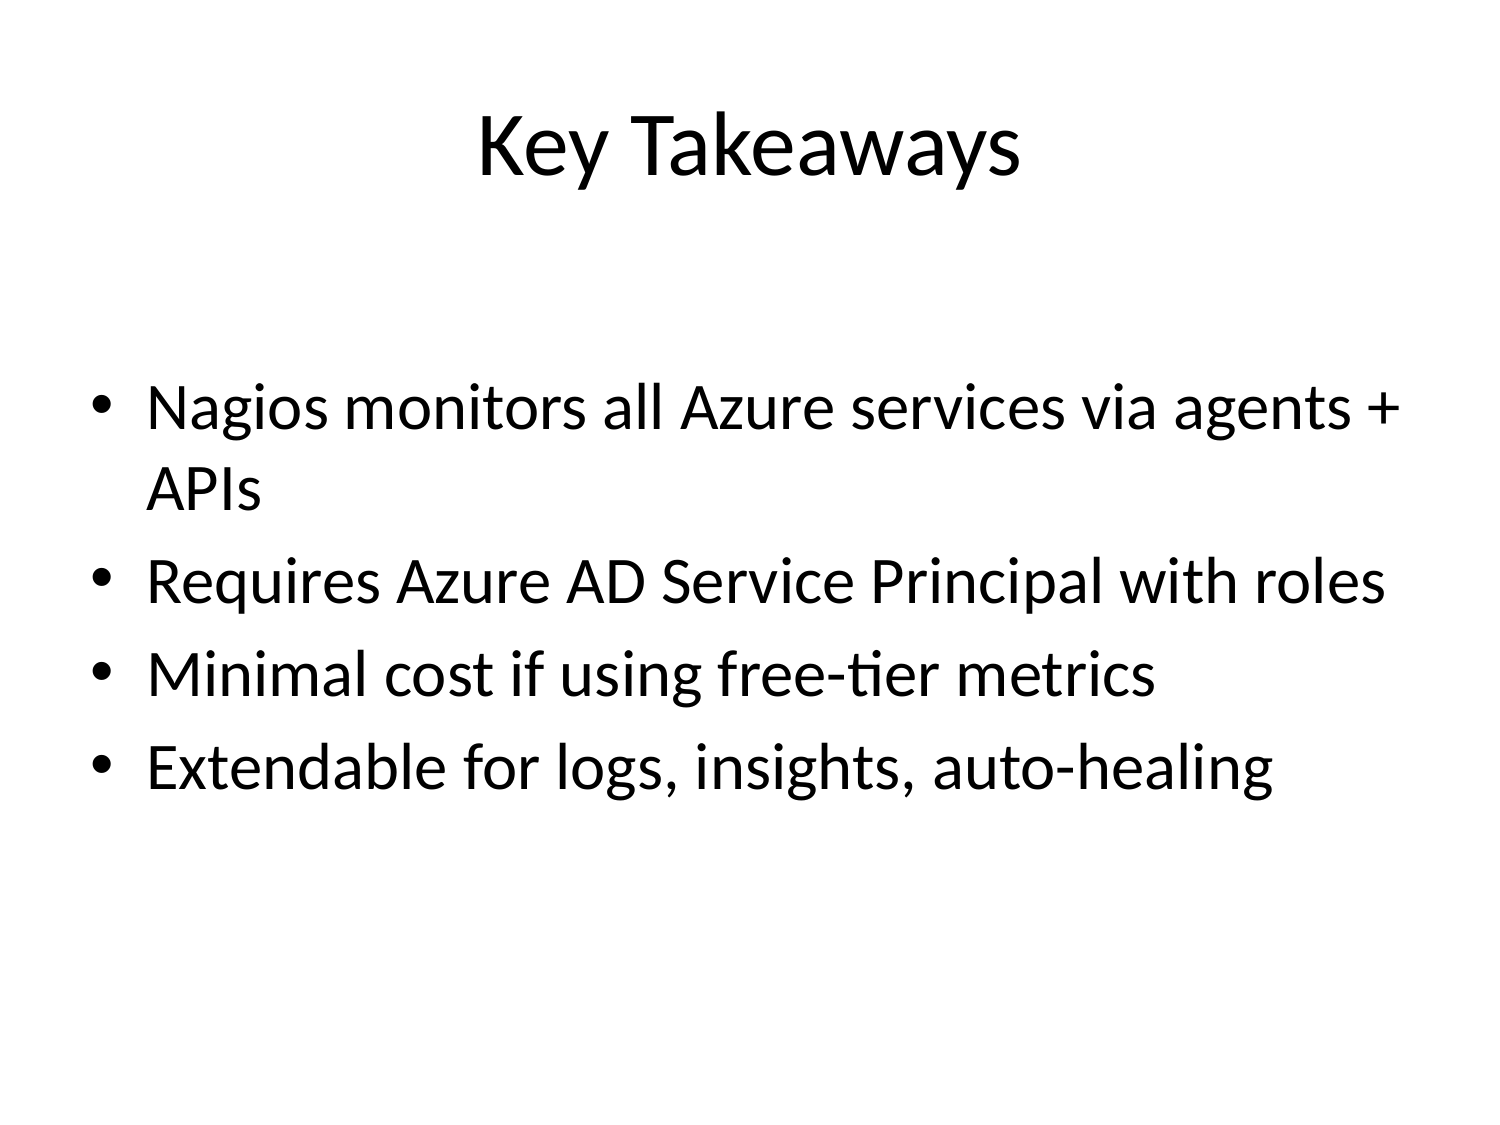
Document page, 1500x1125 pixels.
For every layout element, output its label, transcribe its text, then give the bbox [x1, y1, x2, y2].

list Nagios monitors all Azure services via agents + APIs Requires Azure AD Service Principal with roles Minimal cost if using free-tier metrics Extendable for logs, insights, auto-healing [75, 262, 1425, 1005]
title Key Takeaways [75, 45, 1425, 233]
